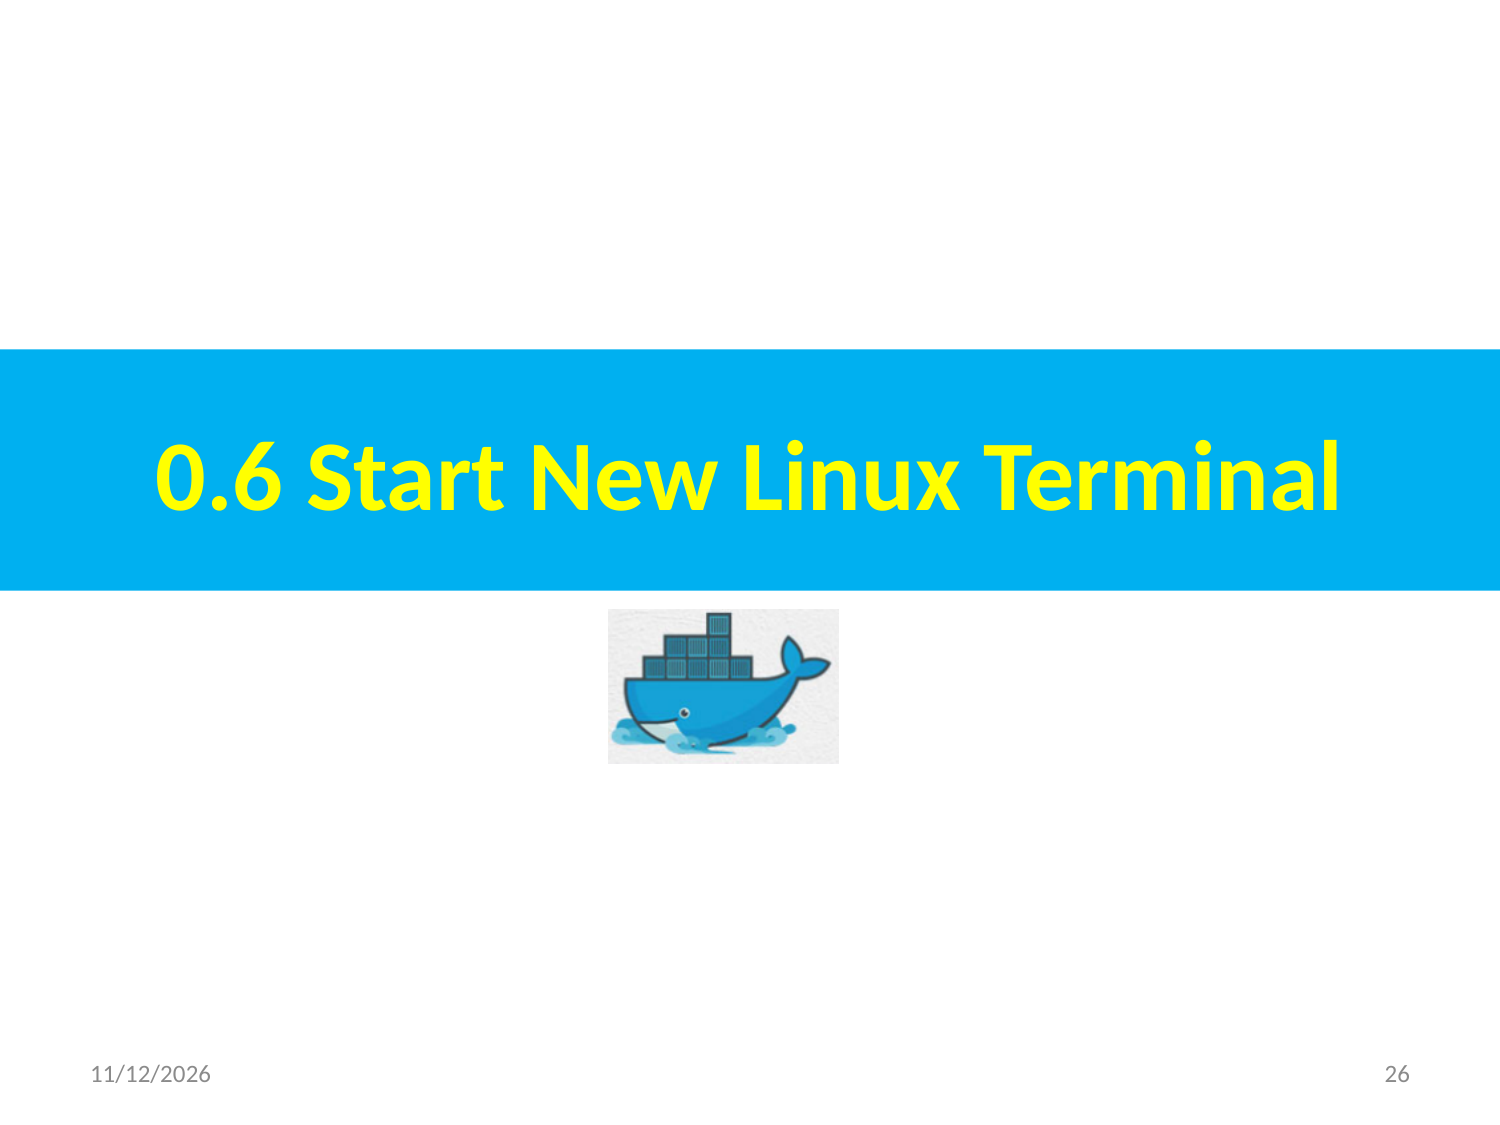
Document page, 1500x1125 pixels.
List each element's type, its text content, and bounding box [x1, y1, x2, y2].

title 0.6 Start New Linux Terminal [0, 349, 1500, 591]
slide_number 26 [1074, 1042, 1425, 1103]
picture [607, 609, 839, 764]
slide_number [75, 1042, 425, 1103]
